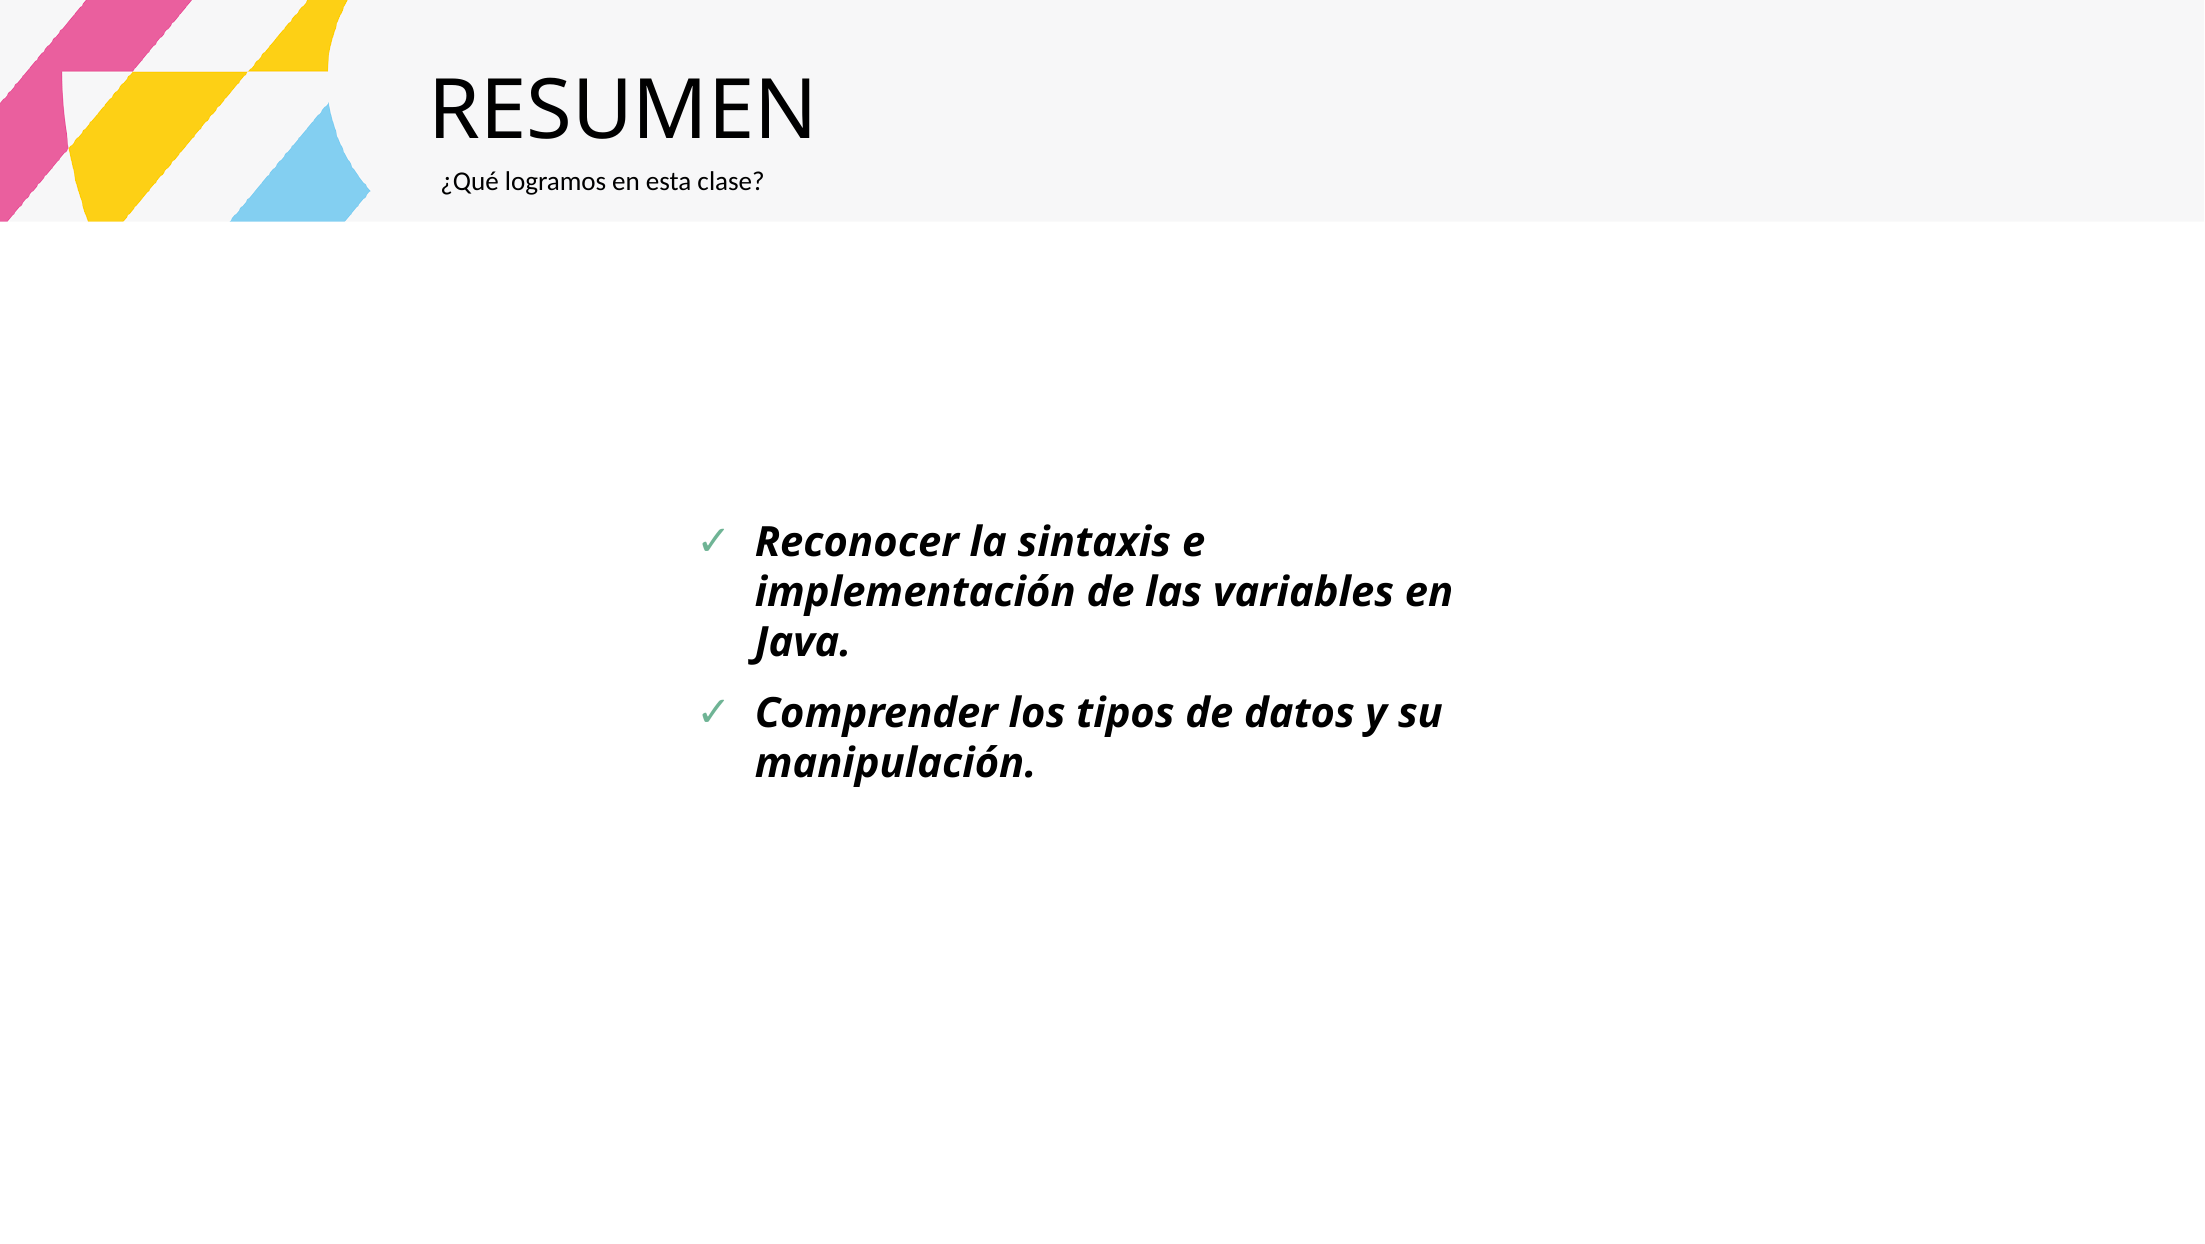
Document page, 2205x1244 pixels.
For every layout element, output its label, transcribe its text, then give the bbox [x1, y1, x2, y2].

text_box Reconocer la sintaxis e implementación de las variables en Java. Comprender los tipos de datos y su manipulación. [664, 499, 1540, 801]
text_box ¿Qué logramos en esta clase? [425, 148, 841, 211]
picture [0, 0, 2205, 1244]
text_box RESUMEN [413, 40, 1699, 171]
